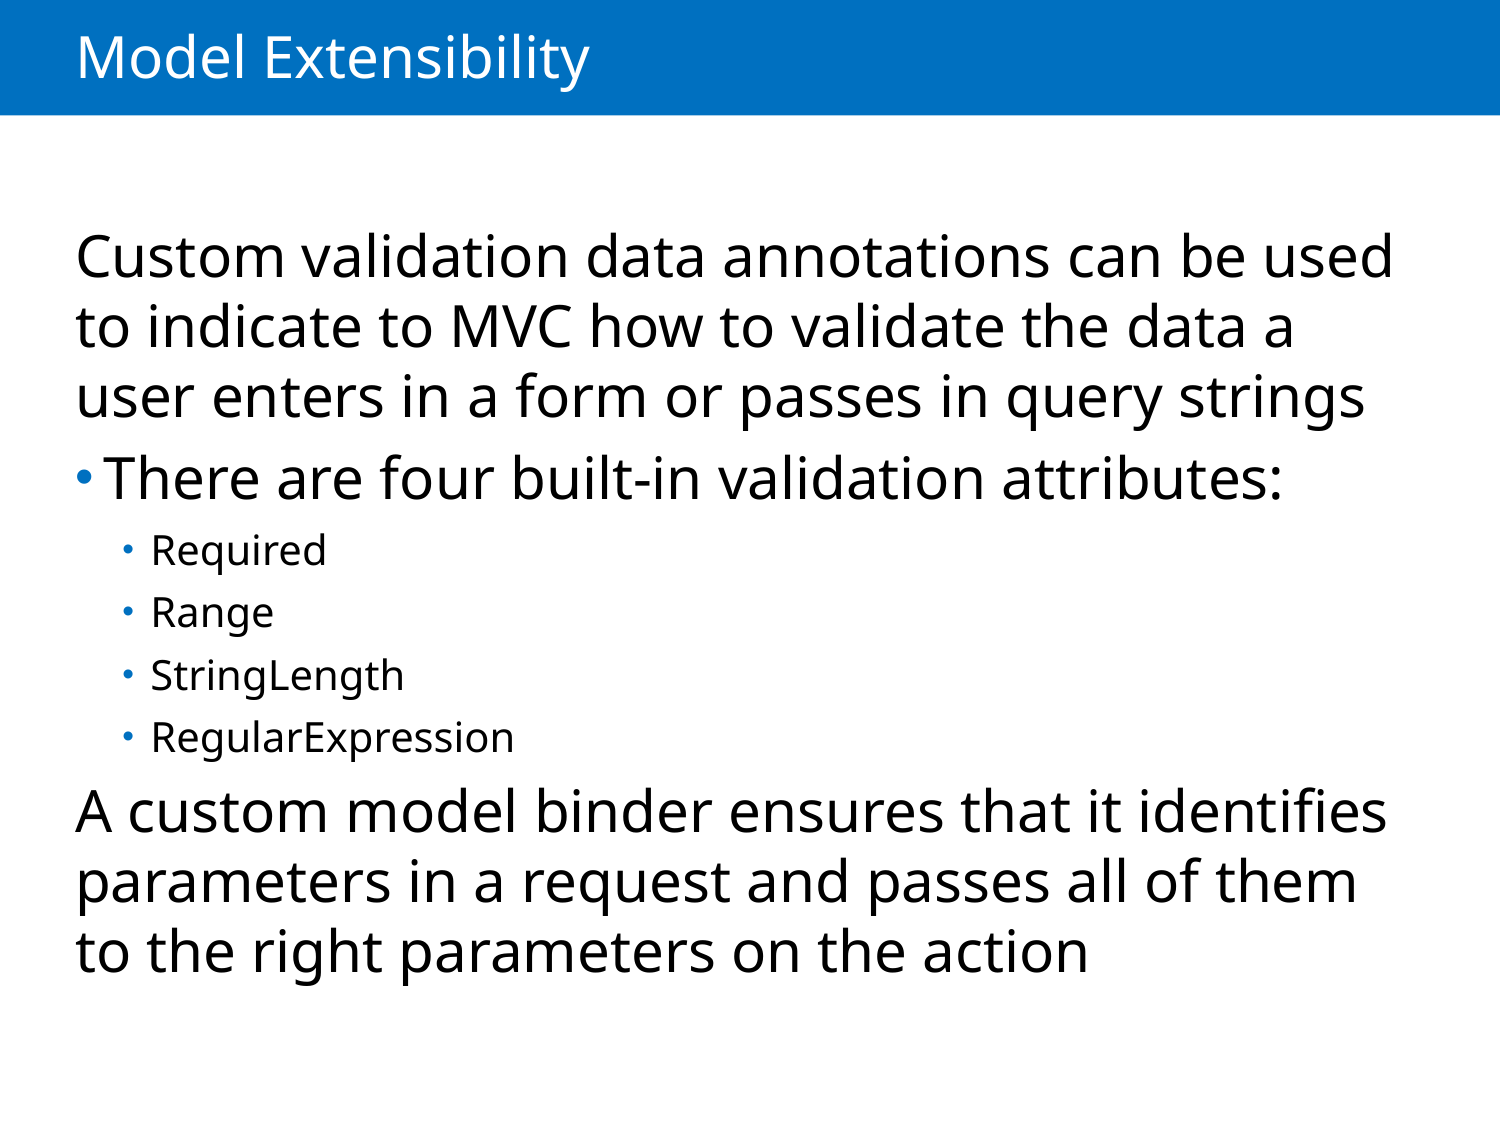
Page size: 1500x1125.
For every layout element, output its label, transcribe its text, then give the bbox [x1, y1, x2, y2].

text_box Custom validation data annotations can be used to indicate to MVC how to validate the data a user enters in a form or passes in query strings There are four built-in validation attributes: Required Range StringLength RegularExpression A custom model binder ensures that it identifies parameters in a request and passes all of them to the right parameters on the action [75, 218, 1408, 1012]
title Model Extensibility [75, 0, 1351, 122]
